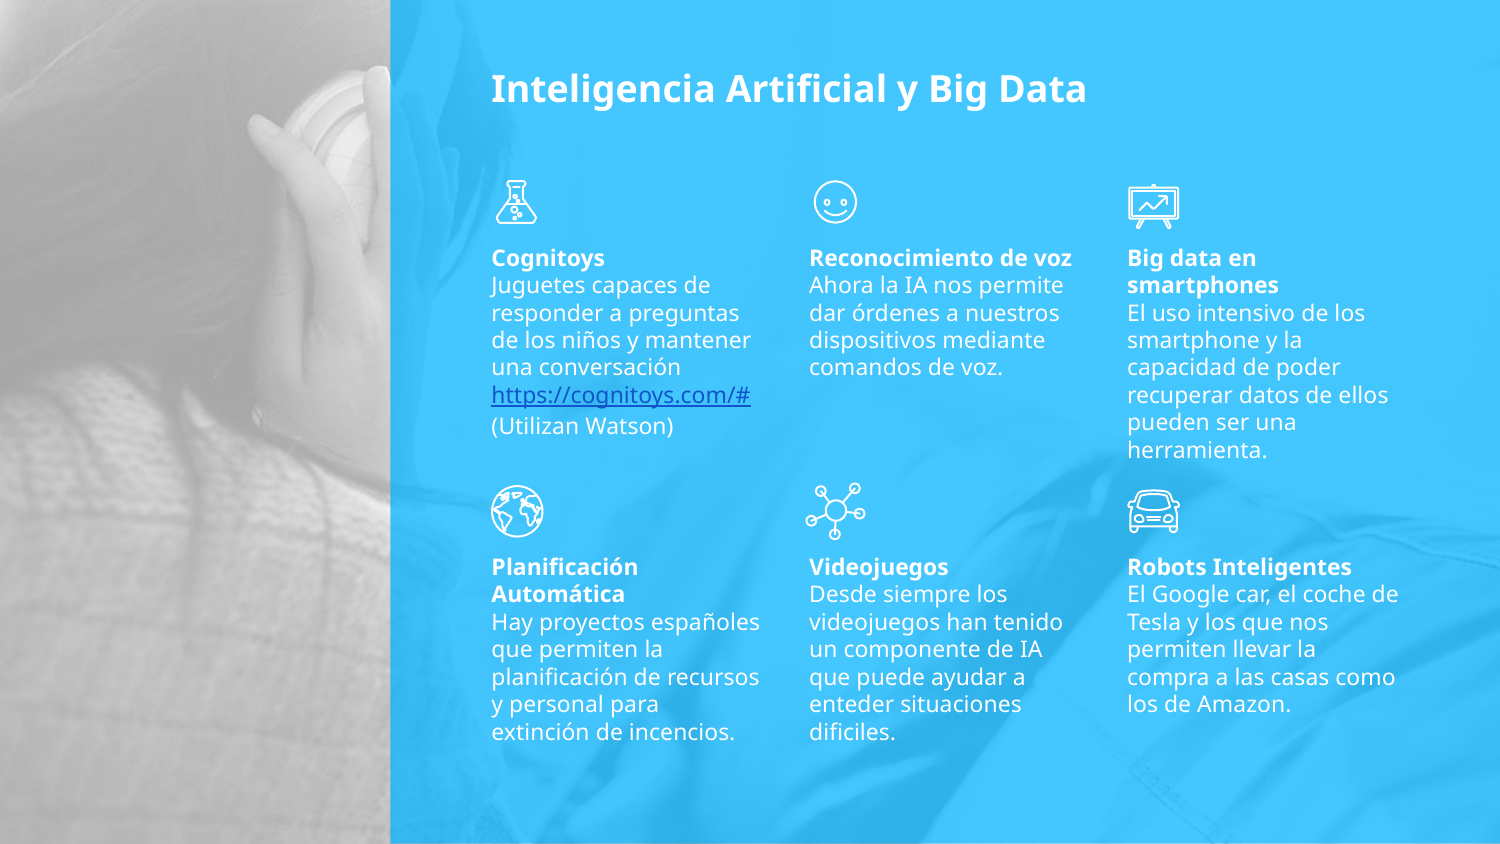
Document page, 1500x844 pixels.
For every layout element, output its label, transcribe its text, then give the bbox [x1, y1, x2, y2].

list Big data en smartphones El uso intensivo de los smartphone y la capacidad de poder recuperar datos de ellos pueden ser una herramienta. [1112, 228, 1415, 443]
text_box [1128, 490, 1180, 533]
list Reconocimiento de voz Ahora la IA nos permite dar órdenes a nuestros dispositivos mediante comandos de voz. [794, 228, 1097, 443]
list Robots Inteligentes El Google car, el coche de Tesla y los que nos permiten llevar la compra a las casas como los de Amazon. [1112, 537, 1415, 752]
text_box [1129, 184, 1179, 229]
list Videojuegos Desde siempre los videojuegos han tenido un componente de IA que puede ayudar a enteder situaciones dificiles. [794, 537, 1097, 752]
list Planificación Automática Hay proyectos españoles que permiten la planificación de recursos y personal para extinción de incencios. [476, 537, 779, 780]
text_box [496, 180, 537, 224]
list Cognitoys Juguetes capaces de responder a preguntas de los niños y mantener una conversación https://cognitoys.com/# (Utilizan Watson) [476, 228, 779, 443]
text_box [491, 485, 543, 537]
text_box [806, 483, 865, 540]
title Inteligencia Artificial y Big Data [476, 49, 1415, 133]
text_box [814, 181, 857, 223]
picture [390, 0, 1500, 844]
